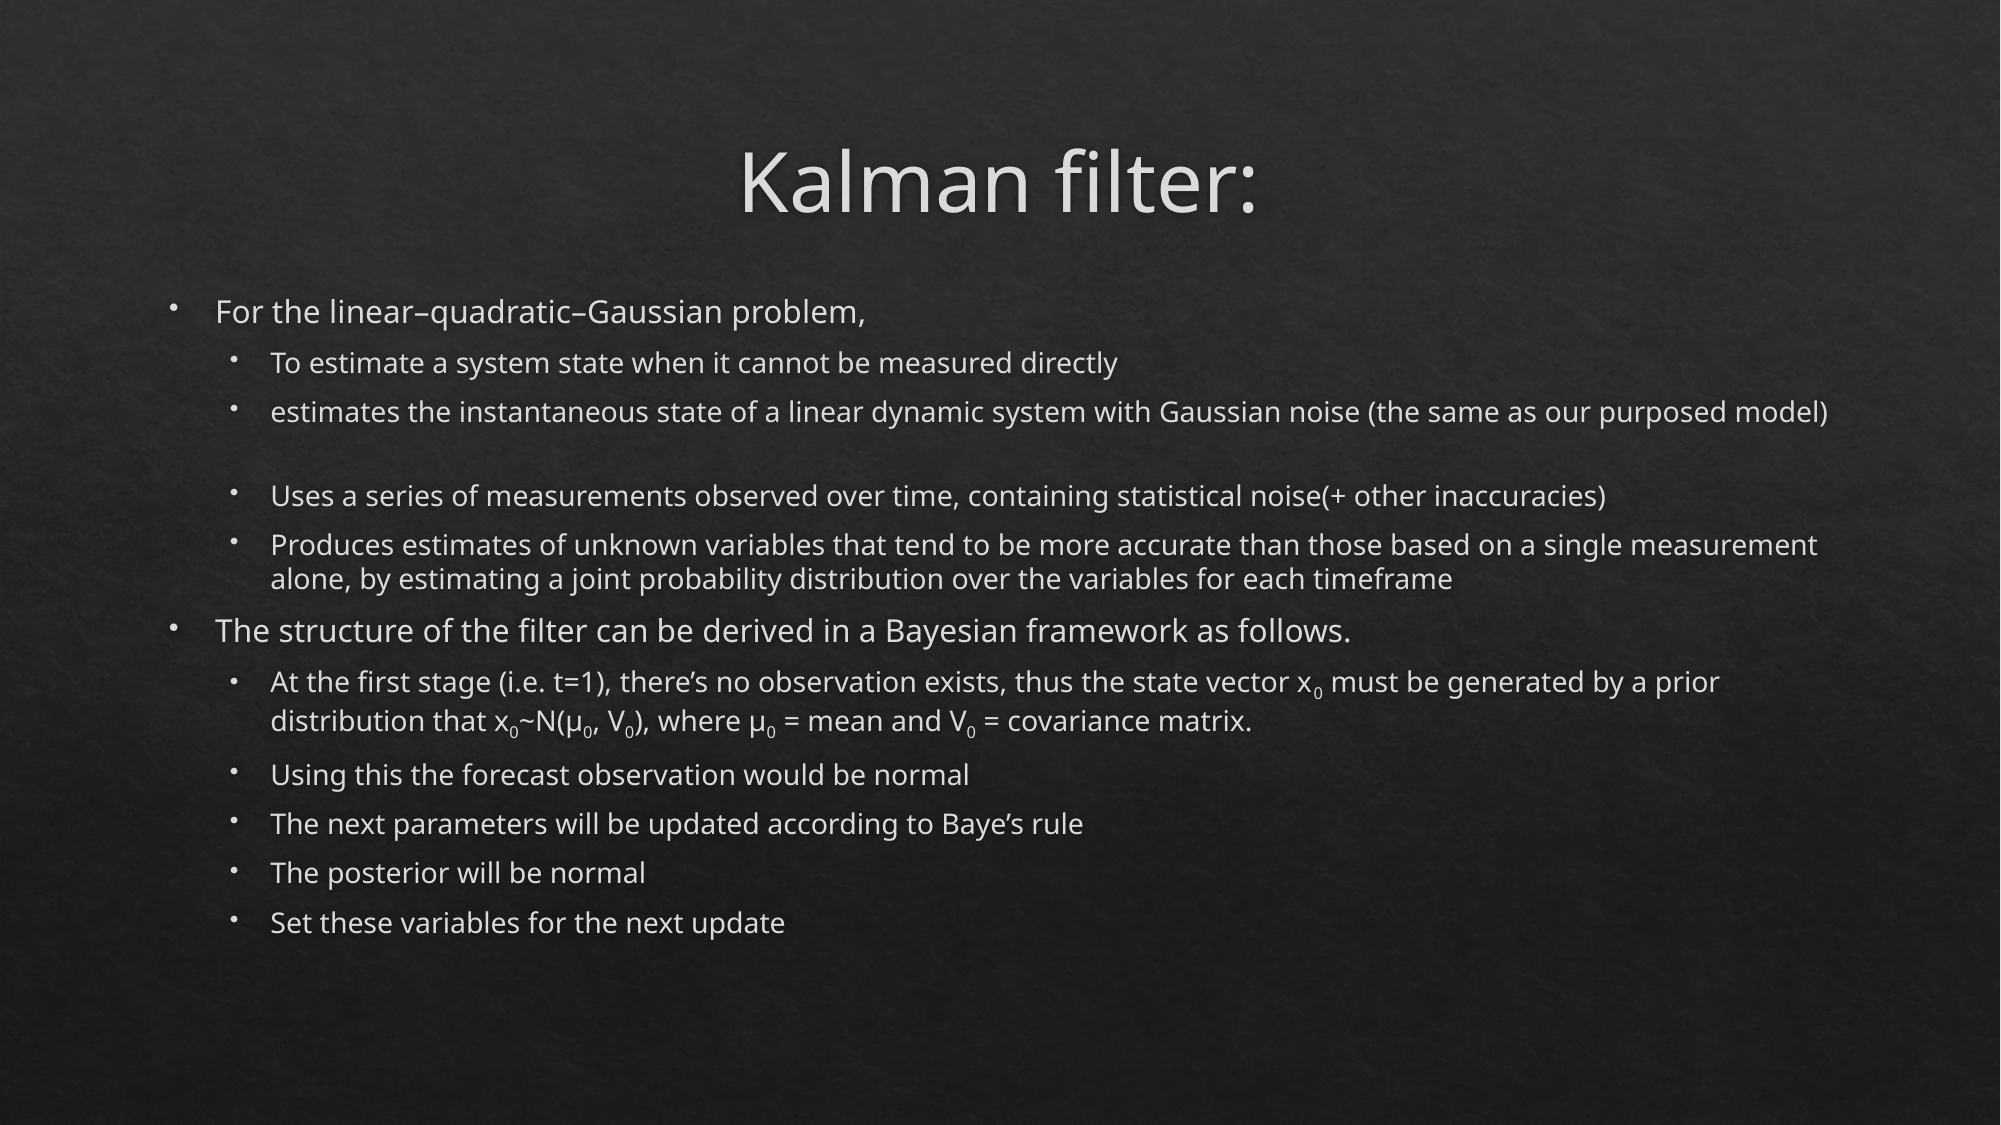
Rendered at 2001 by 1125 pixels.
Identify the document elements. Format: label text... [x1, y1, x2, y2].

title Kalman filter: [149, 99, 1849, 260]
list For the linear–quadratic–Gaussian problem, To estimate a system state when it cannot be measured directly estimates the instantaneous state of a linear dynamic system with Gaussian noise (the same as our purposed model) Uses a series of measurements observed over time, containing statistical noise(+ other inaccuracies) Produces estimates of unknown variables that tend to be more accurate than those based on a single measurement alone, by estimating a joint probability distribution over the variables for each timeframe The structure of the filter can be derived in a Bayesian framework as follows. At the first stage (i.e. t=1), there’s no observation exists, thus the state vector x0 must be generated by a prior distribution that x0~N(μ0, V0), where μ0 = mean and V0 = covariance matrix. Using this the forecast observation would be normal The next parameters will be updated according to Baye’s rule The posterior will be normal Set these variables for the next update [149, 284, 1849, 950]
